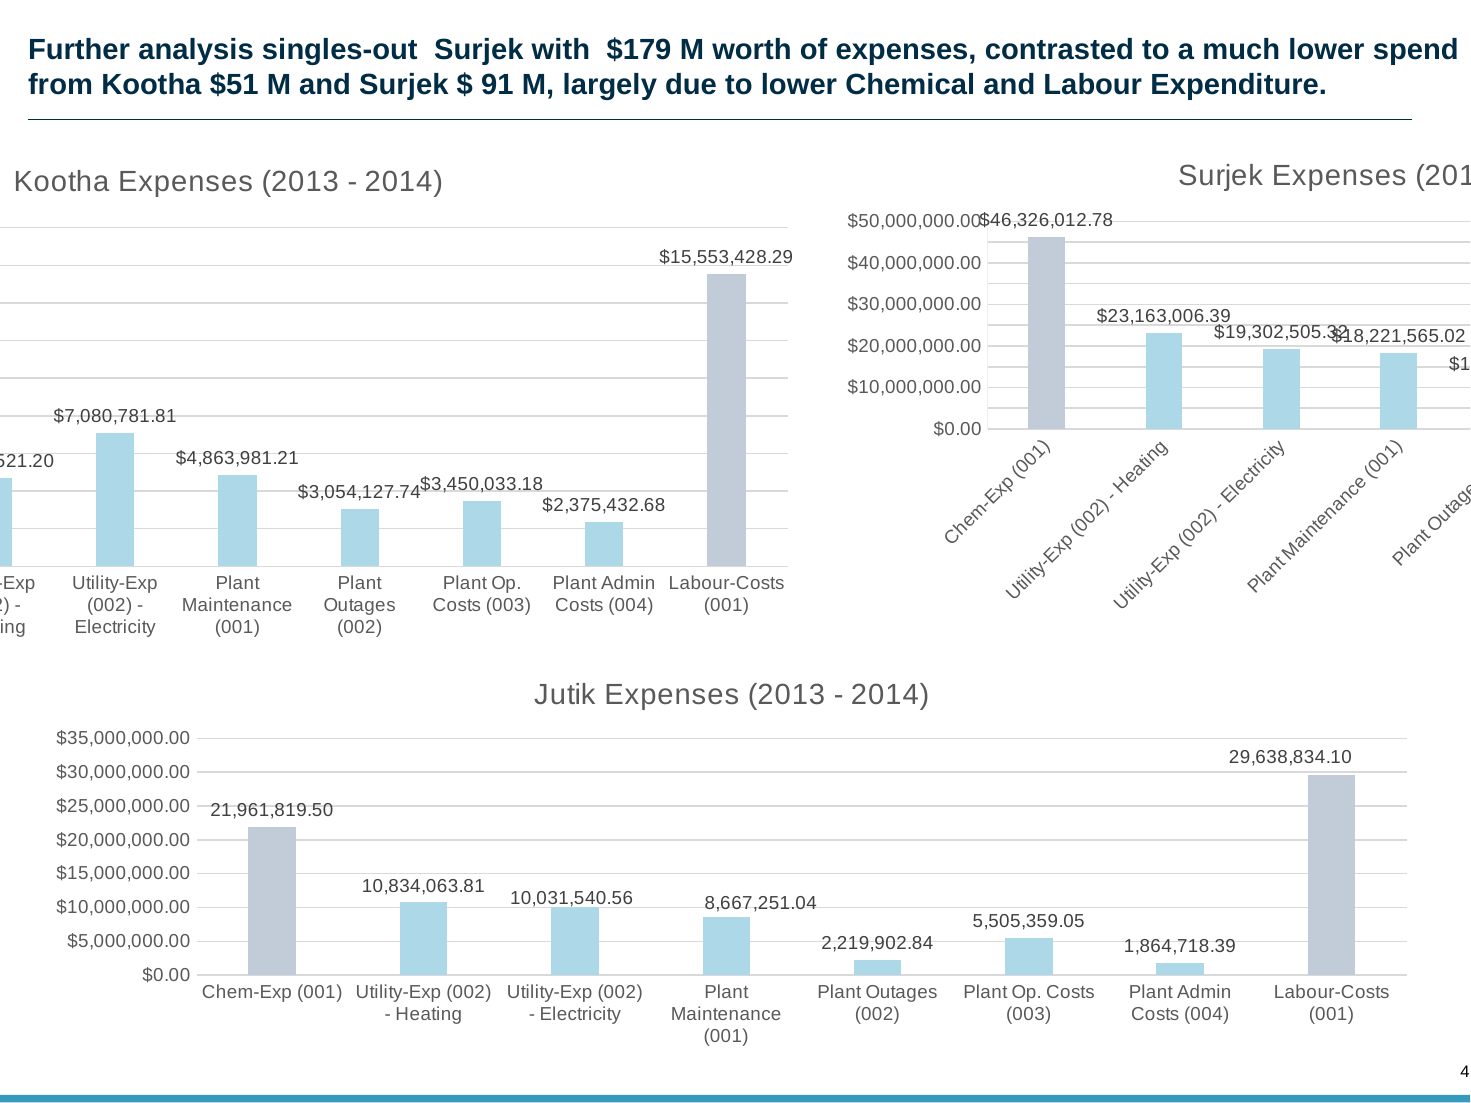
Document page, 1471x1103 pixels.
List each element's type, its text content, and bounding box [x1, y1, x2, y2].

chart [0, 137, 812, 649]
chart [27, 652, 1436, 1056]
title Further analysis singles-out Surjek with $179 M worth of expenses, contrasted to a much lower spend from Kootha $51 M and Surjek $ 91 M, largely due to lower Chemical and Labour Expenditure. [28, 30, 1462, 101]
chart [824, 132, 1471, 626]
